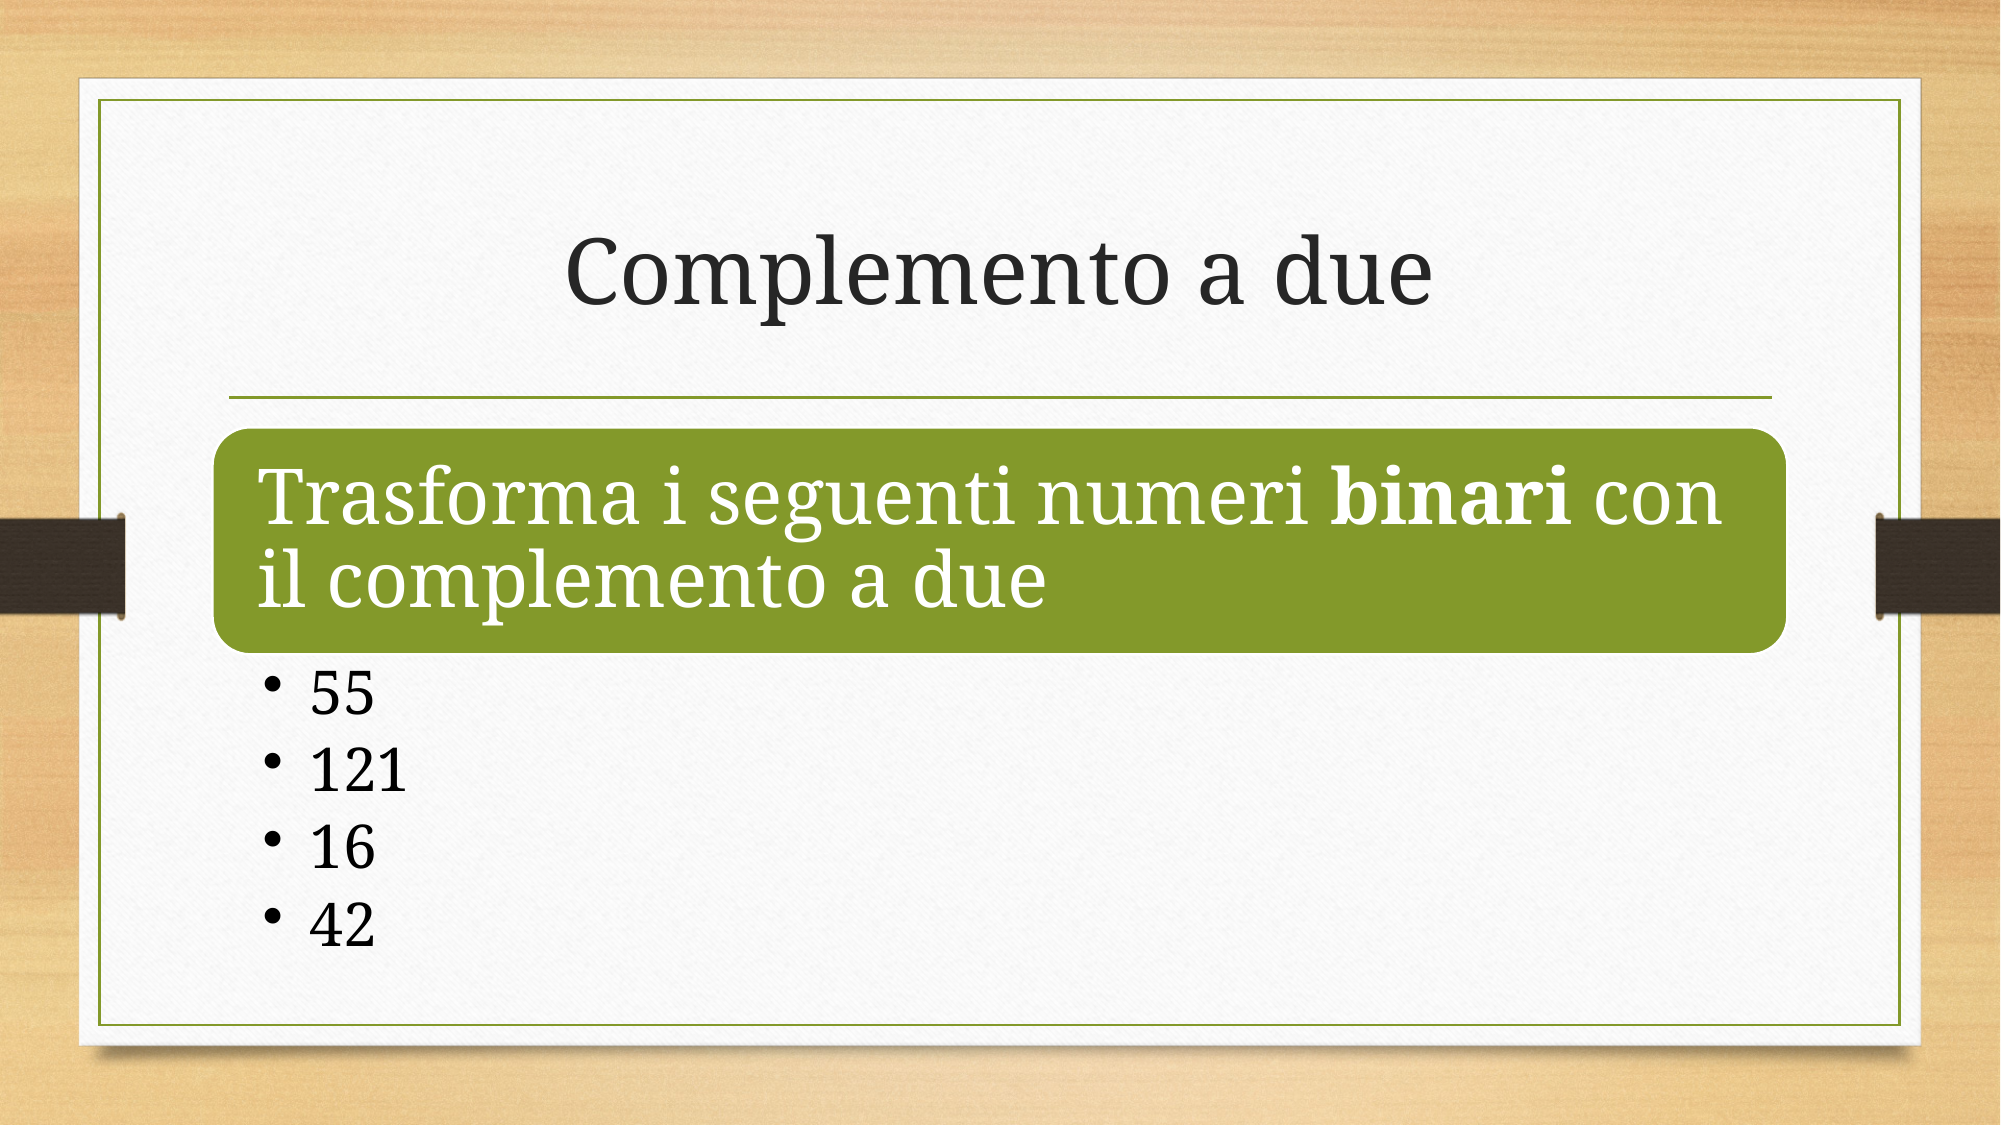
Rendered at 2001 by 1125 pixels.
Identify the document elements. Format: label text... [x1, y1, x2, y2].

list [212, 419, 1788, 964]
title Complemento a due [212, 161, 1788, 375]
picture [0, 0, 2001, 1125]
